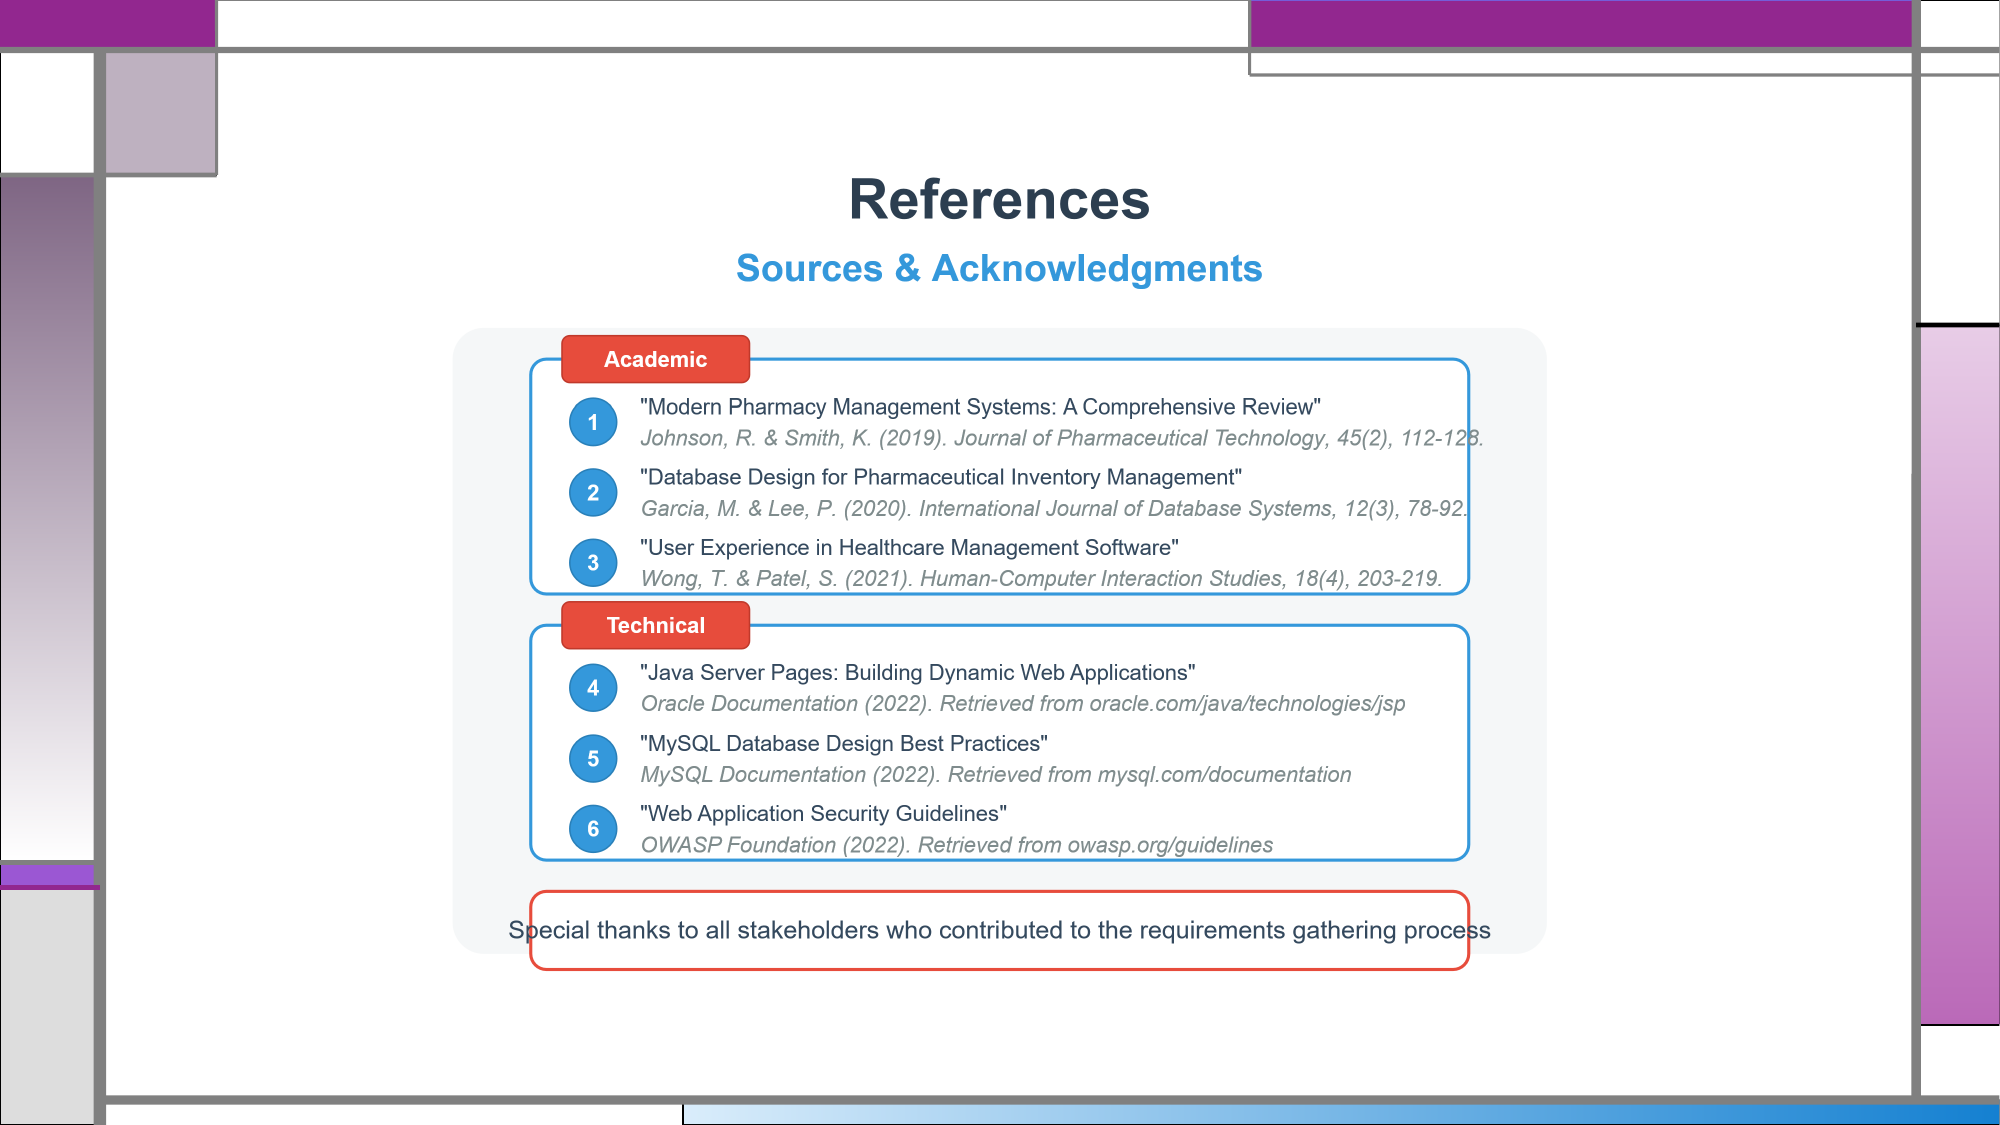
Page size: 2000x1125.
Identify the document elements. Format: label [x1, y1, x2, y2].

picture [374, 93, 1625, 1032]
